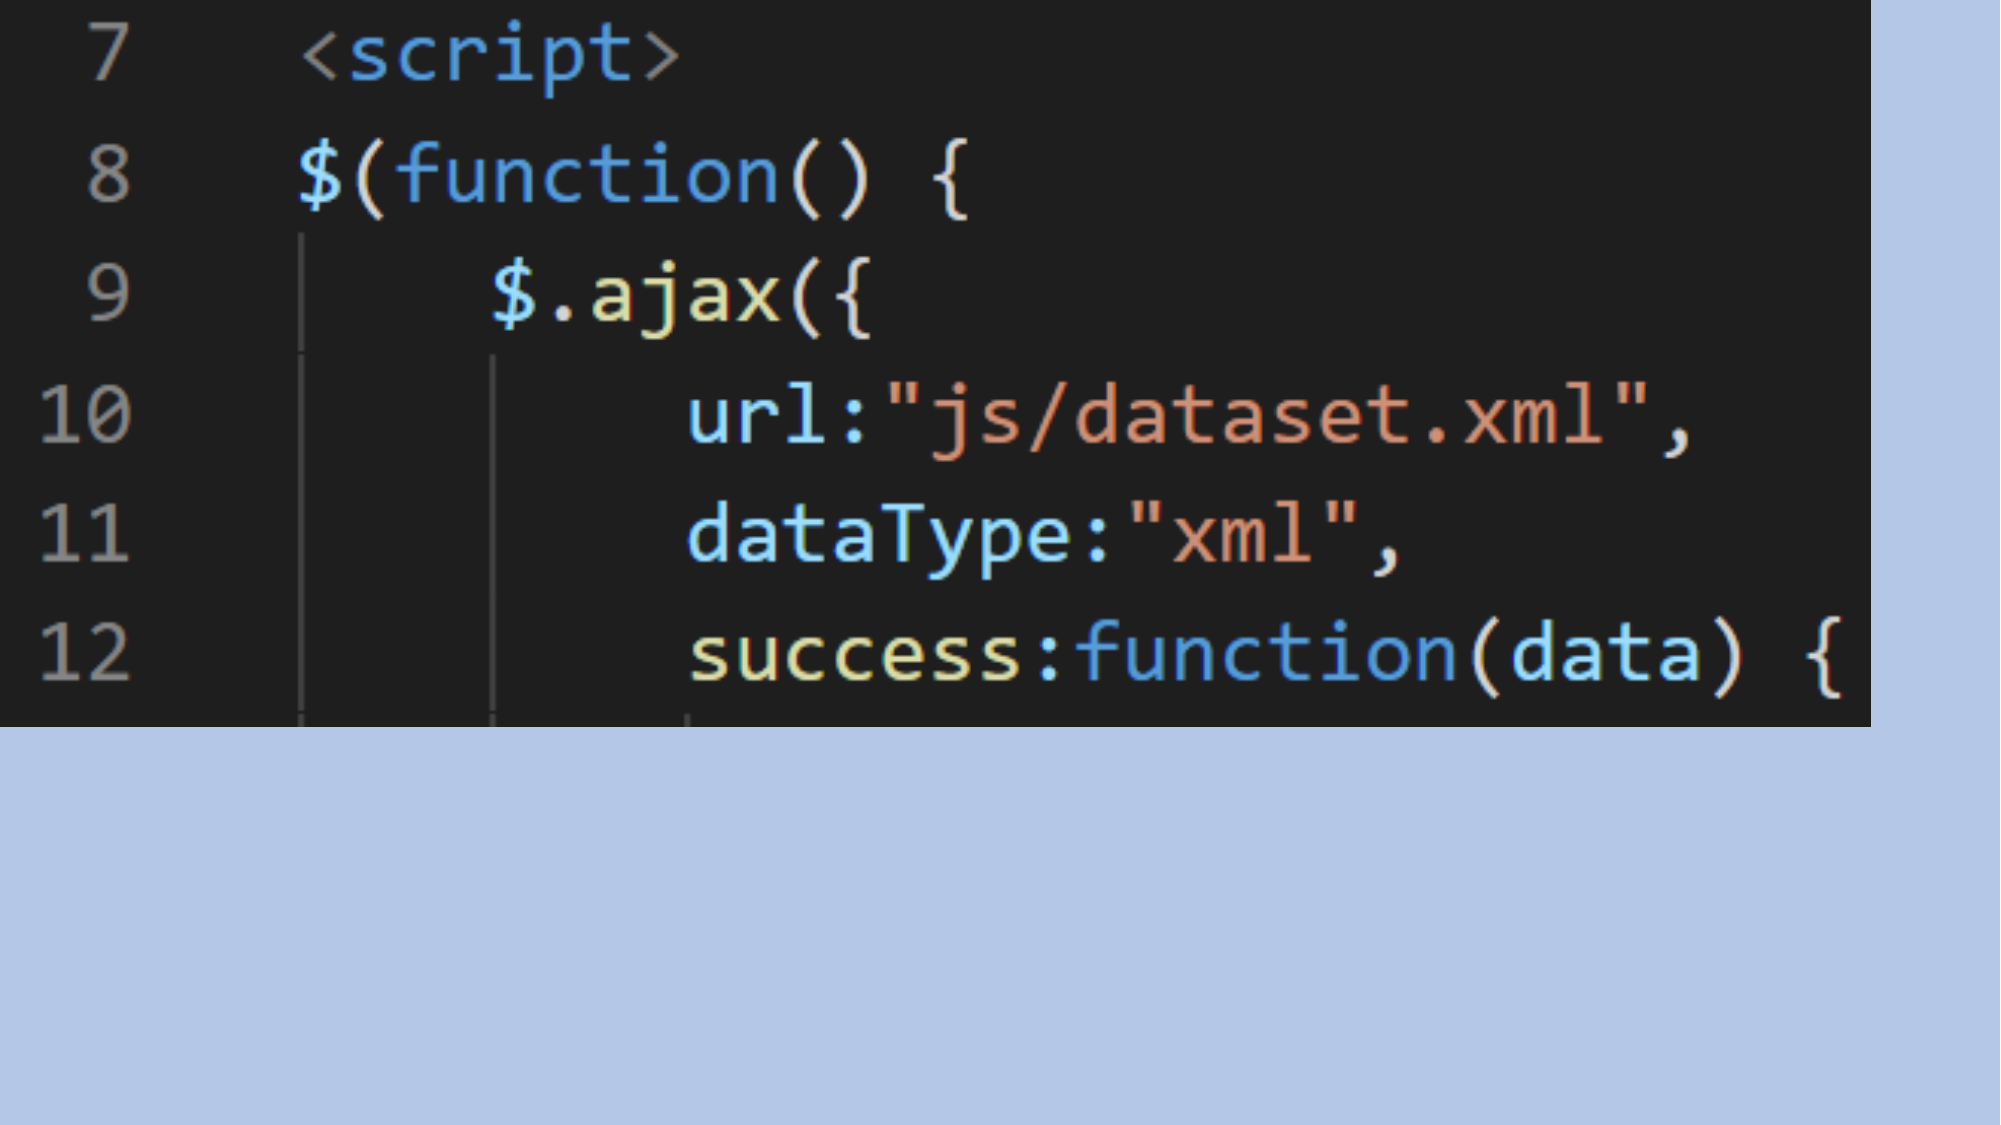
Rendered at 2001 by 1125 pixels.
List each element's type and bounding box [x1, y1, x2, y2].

picture [0, 0, 1871, 727]
